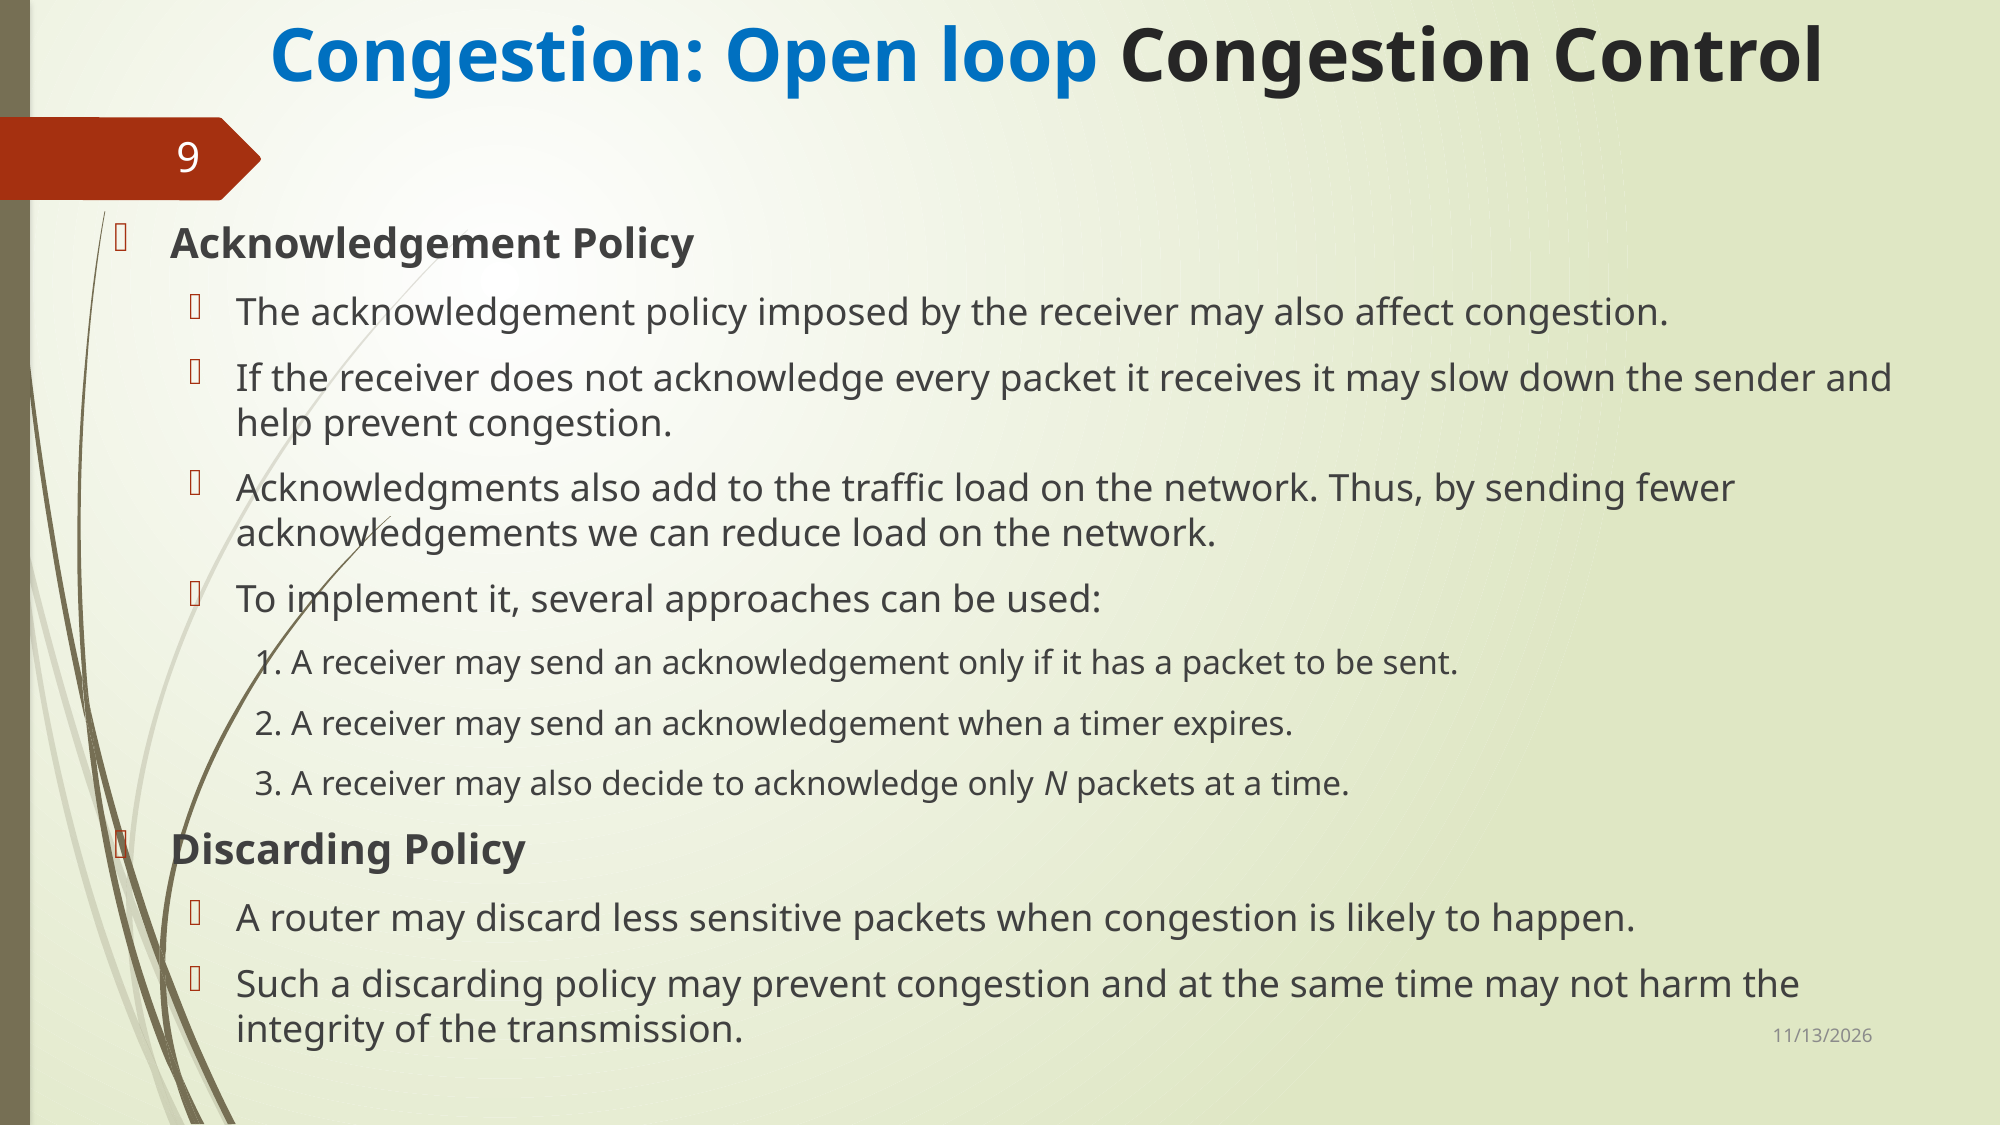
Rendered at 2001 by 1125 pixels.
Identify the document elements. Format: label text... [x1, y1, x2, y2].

slide_number 9 [87, 129, 216, 190]
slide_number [1699, 1005, 1888, 1067]
list Acknowledgement Policy The acknowledgement policy imposed by the receiver may also affect congestion. If the receiver does not acknowledge every packet it receives it may slow down the sender and help prevent congestion. Acknowledgments also add to the traffic load on the network. Thus, by sending fewer acknowledgements we can reduce load on the network. To implement it, several approaches can be used: 1. A receiver may send an acknowledgement only if it has a packet to be sent. 2. A receiver may send an acknowledgement when a timer expires. 3. A receiver may also decide to acknowledge only N packets at a time. Discarding Policy A router may discard less sensitive packets when congestion is likely to happen. Such a discarding policy may prevent congestion and at the same time may not harm the integrity of the transmission. [98, 209, 1969, 1088]
title Congestion: Open loop Congestion Control [254, 0, 1946, 104]
